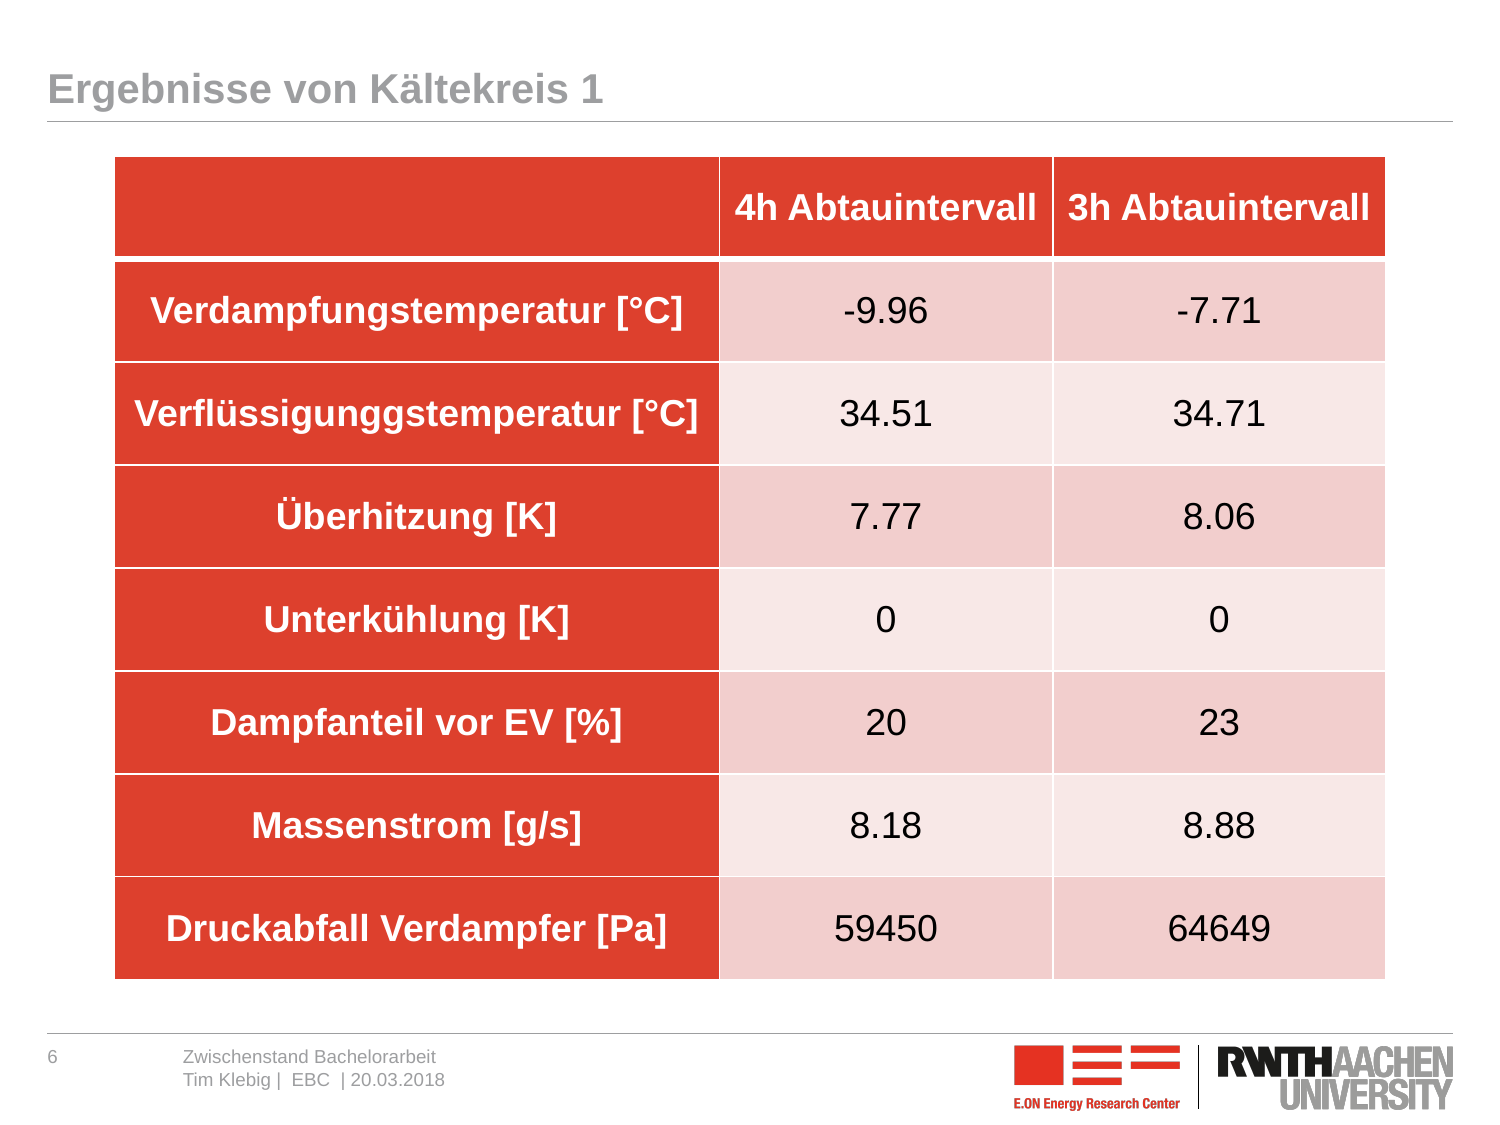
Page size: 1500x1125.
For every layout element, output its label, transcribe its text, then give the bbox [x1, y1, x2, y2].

table_cell 34.71 [1054, 363, 1385, 464]
table_cell 34.51 [720, 363, 1052, 464]
picture [1218, 1046, 1453, 1111]
table_cell 23 [1054, 672, 1385, 773]
table_cell -7.71 [1054, 262, 1385, 361]
table_cell Verflüssigunggstemperatur [°C] [115, 363, 719, 464]
picture [1013, 1045, 1180, 1112]
title Ergebnisse von Kältekreis 1 [47, 23, 1453, 113]
table_cell Druckabfall Verdampfer [Pa] [115, 877, 719, 979]
table_cell Überhitzung [K] [115, 466, 719, 567]
table_cell -9.96 [720, 262, 1052, 361]
table_cell Massenstrom [g/s] [115, 775, 719, 876]
table_cell 0 [720, 569, 1052, 670]
table_cell 20 [720, 672, 1052, 773]
table_header 4h Abtauintervall [720, 157, 1052, 256]
table_header [115, 157, 719, 256]
table_cell 0 [1054, 569, 1385, 670]
table_cell 8.18 [720, 775, 1052, 876]
table_cell Dampfanteil vor EV [%] [115, 672, 719, 773]
table_cell Unterkühlung [K] [115, 569, 719, 670]
table_cell 59450 [720, 877, 1052, 979]
table_cell 64649 [1054, 877, 1385, 979]
table_cell 8.88 [1054, 775, 1385, 876]
table_cell 8.06 [1054, 466, 1385, 567]
table_cell Verdampfungstemperatur [°C] [115, 262, 719, 361]
table_header 3h Abtauintervall [1054, 157, 1385, 256]
table_cell 7.77 [720, 466, 1052, 567]
